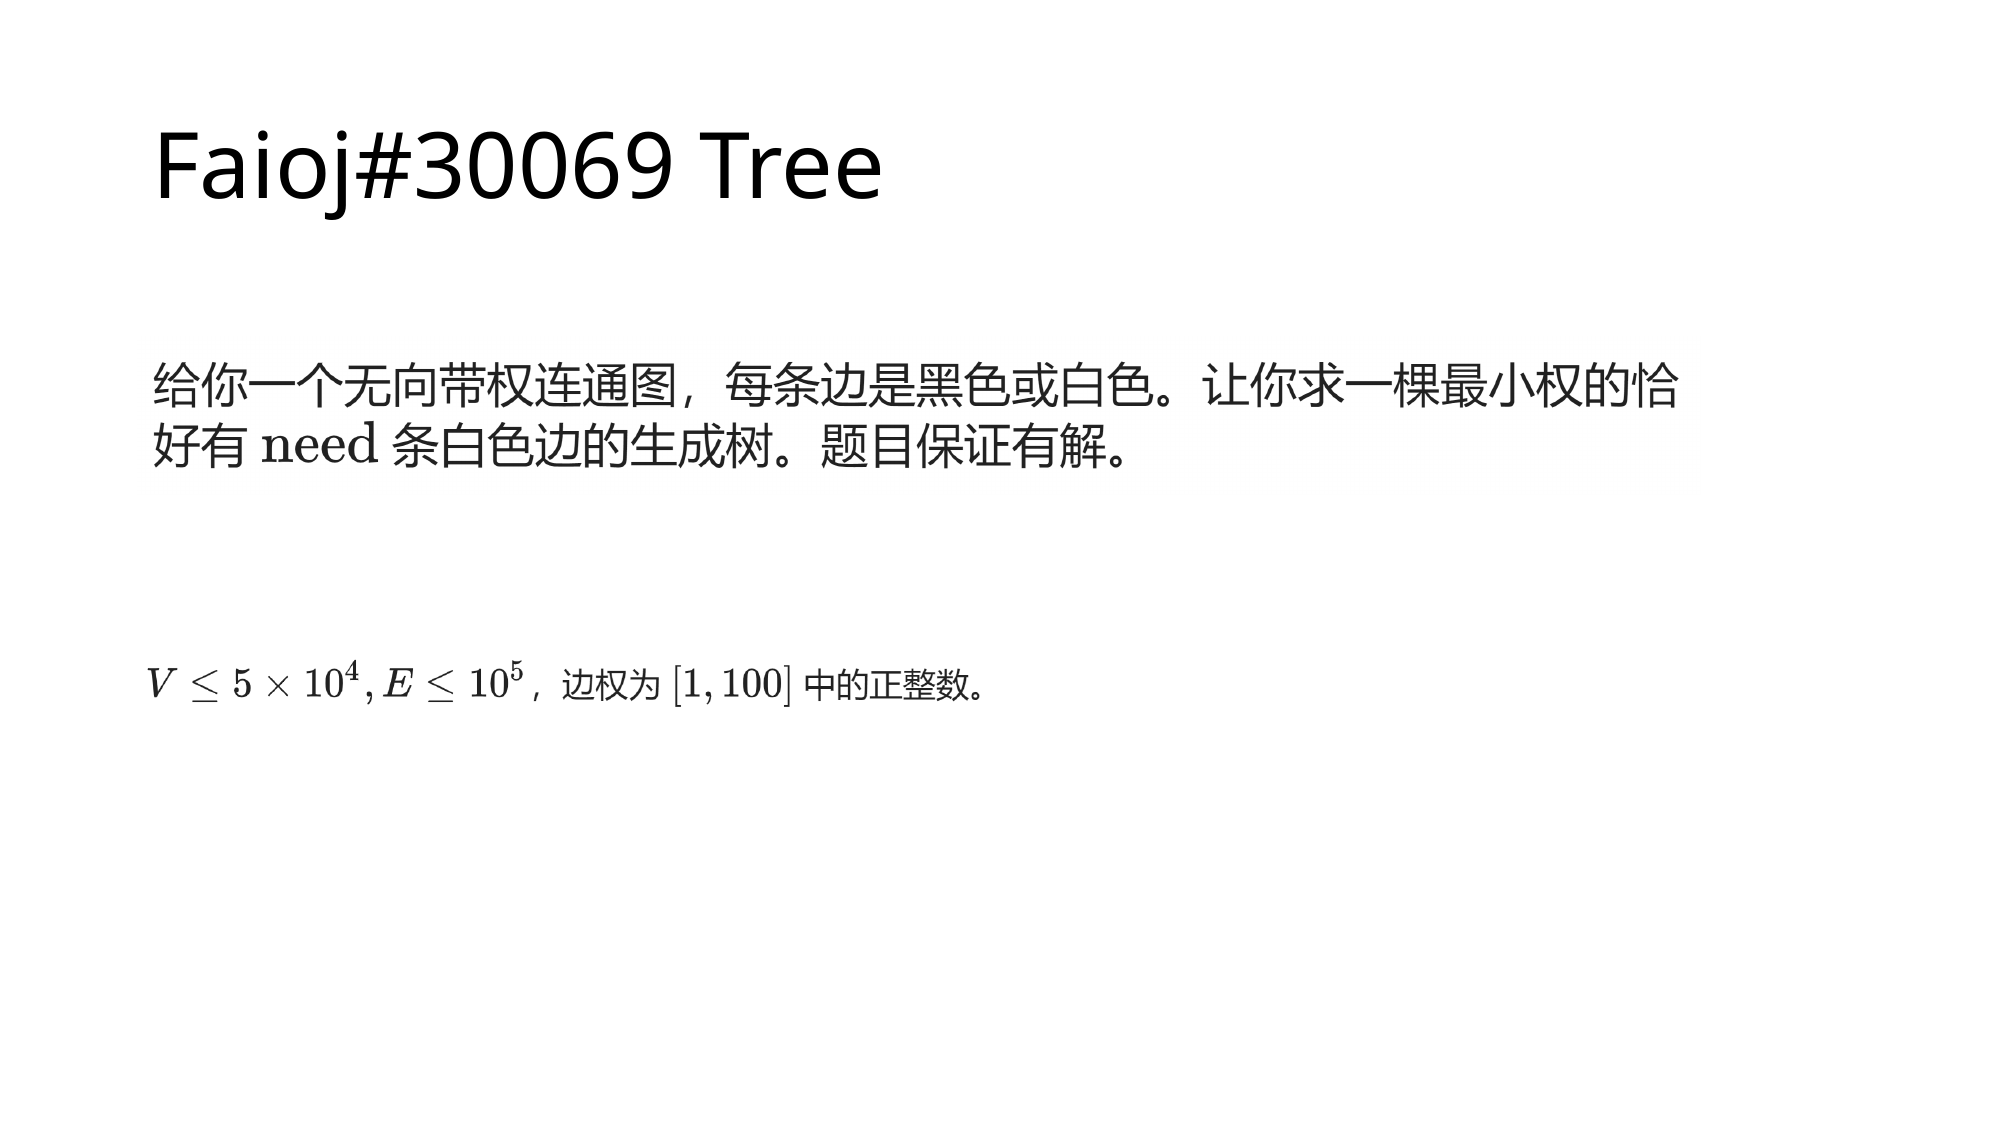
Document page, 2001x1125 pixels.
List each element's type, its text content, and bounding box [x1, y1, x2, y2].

title Faioj#30069 Tree [137, 59, 1863, 278]
picture [137, 336, 1701, 495]
picture [137, 639, 998, 724]
